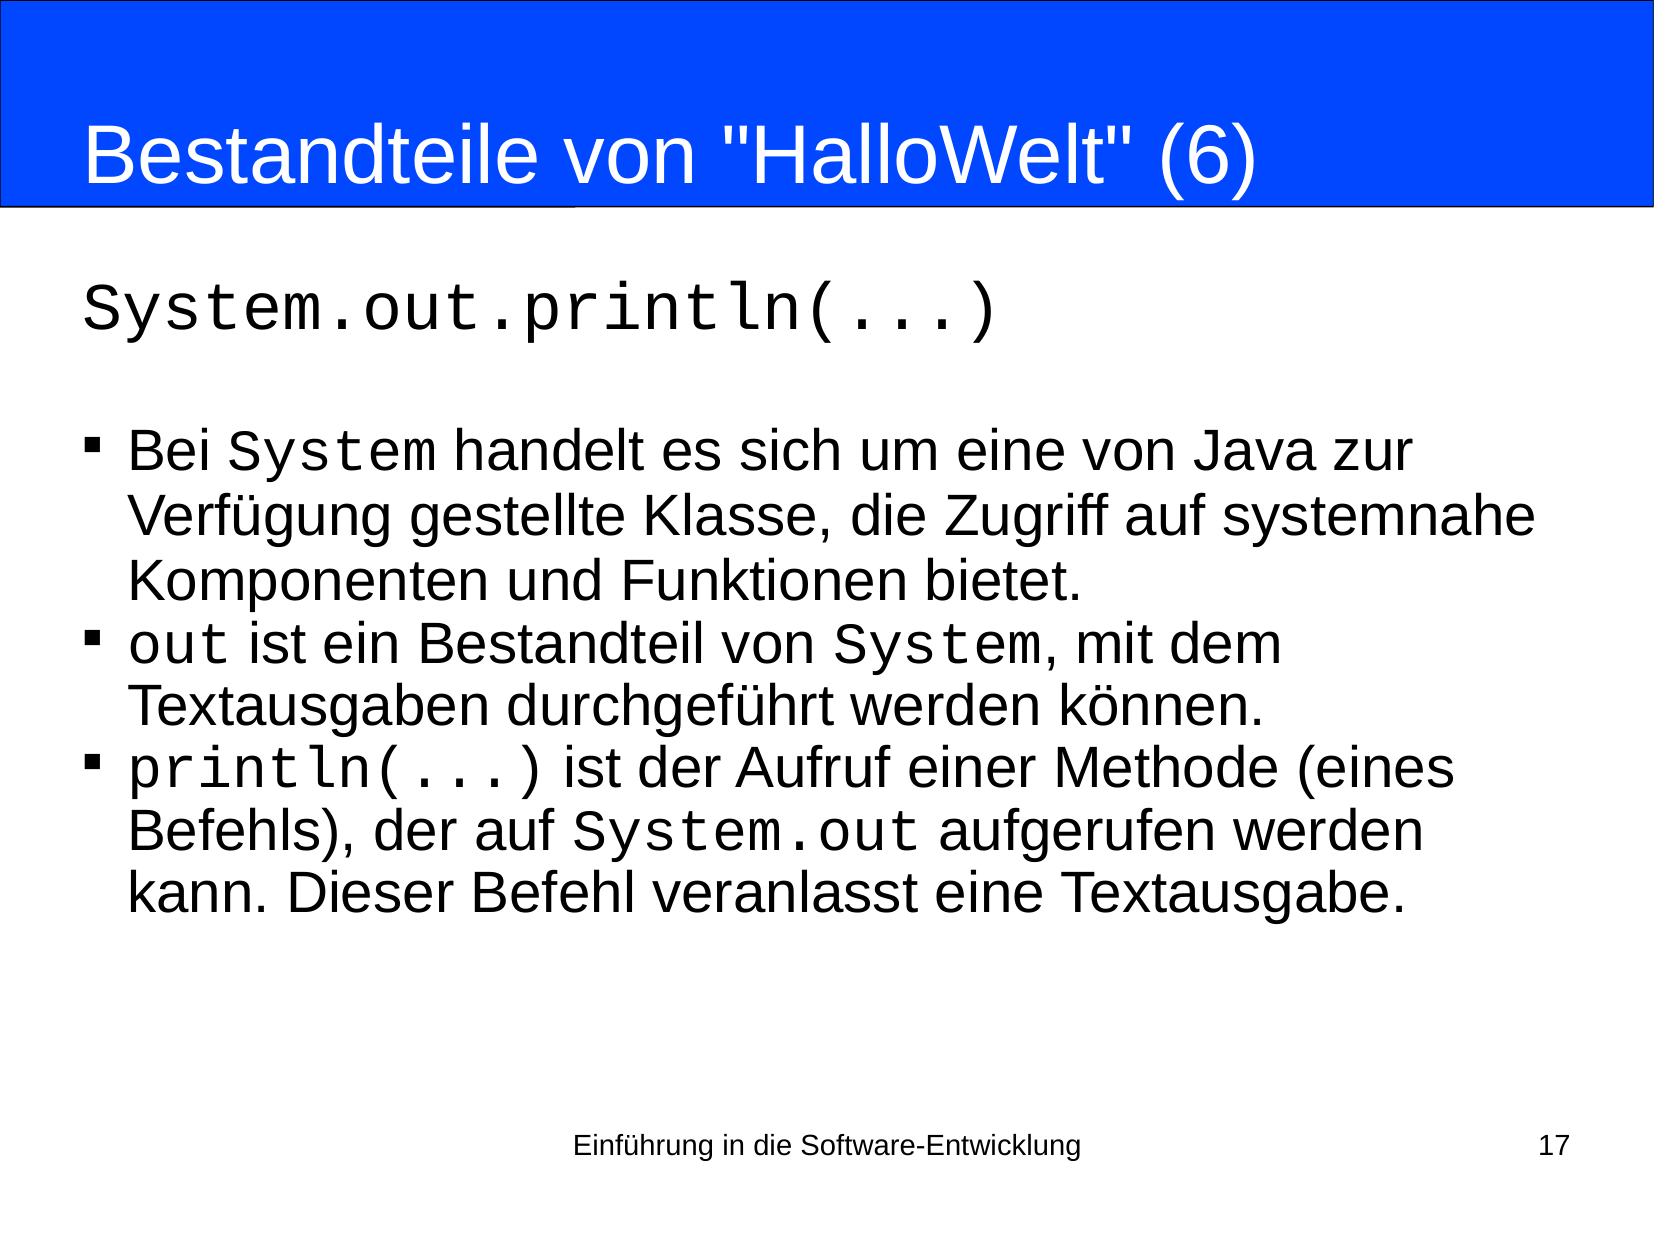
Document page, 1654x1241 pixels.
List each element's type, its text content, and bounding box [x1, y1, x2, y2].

subtitle System.out.println(...) Bei System handelt es sich um eine von Java zur Verfügung gestellte Klasse, die Zugriff auf systemnahe Komponenten und Funktionen bietet. out ist ein Bestandteil von System, mit dem Textausgaben durchgeführt werden können. println(...) ist der Aufruf einer Methode (eines Befehls), der auf System.out aufgerufen werden kann. Dieser Befehl veranlasst eine Textausgabe. [82, 265, 1572, 1085]
text_box [0, 0, 1654, 207]
title Bestandteile von "HalloWelt" (6) [82, 49, 1571, 257]
slide_number 17 [1185, 1129, 1571, 1216]
footer Einführung in die Software-Entwicklung [565, 1129, 1090, 1216]
